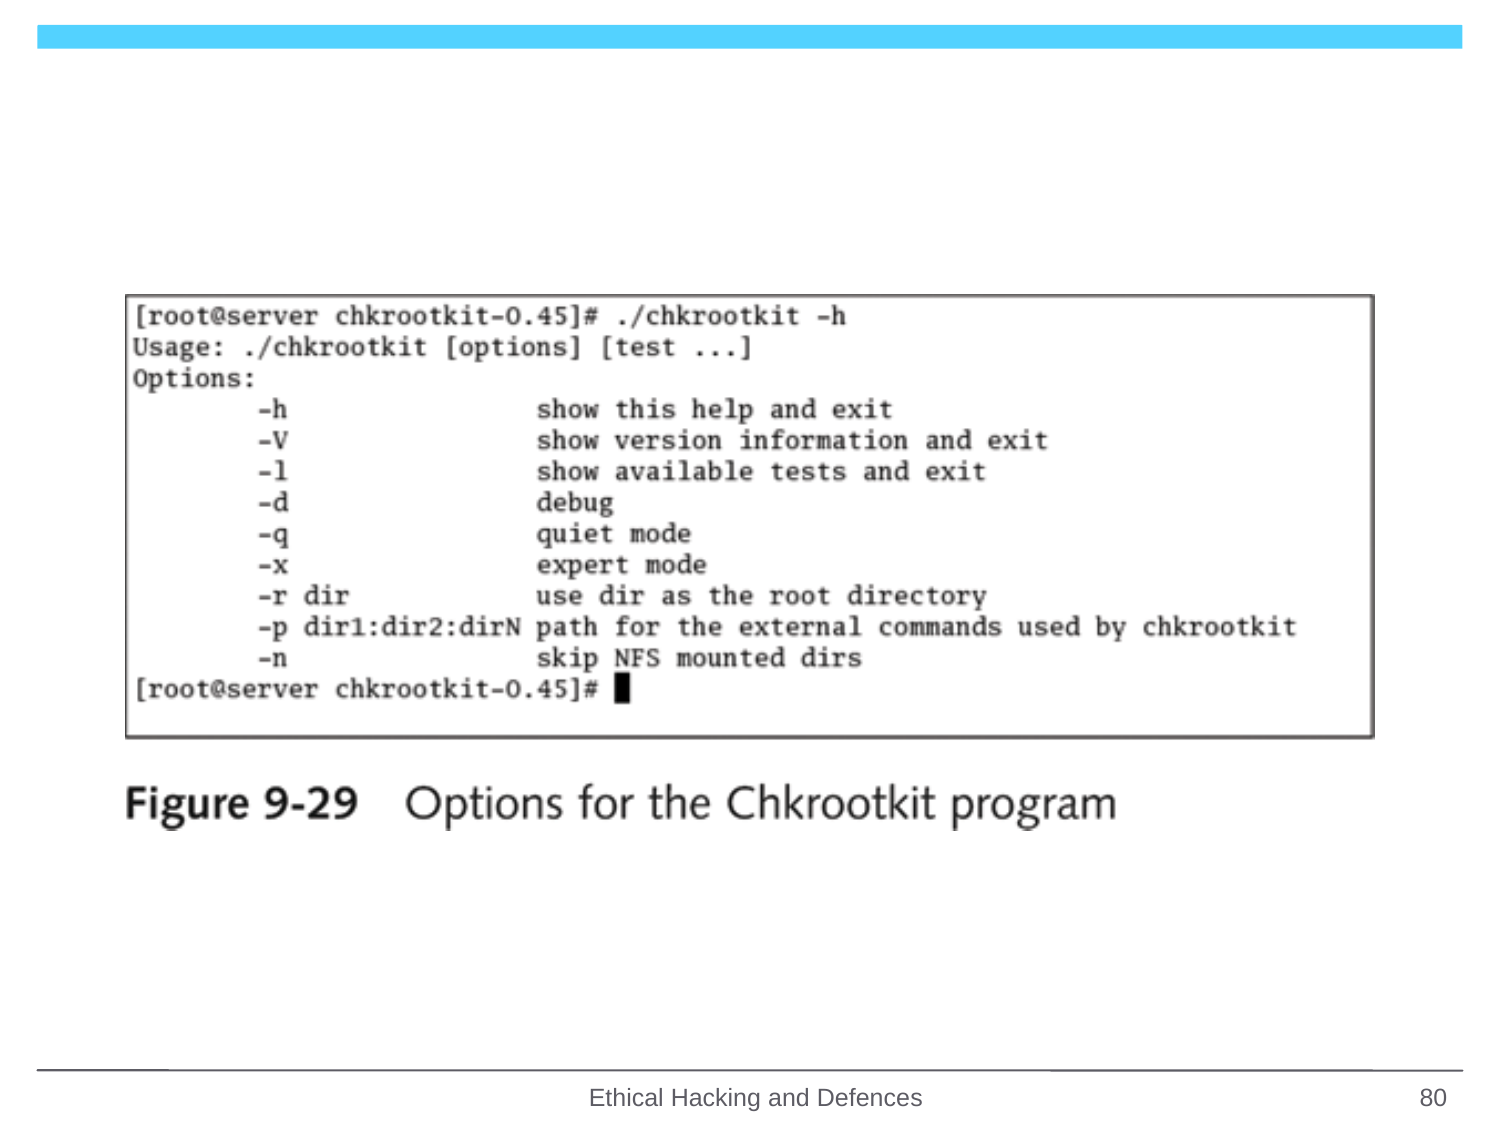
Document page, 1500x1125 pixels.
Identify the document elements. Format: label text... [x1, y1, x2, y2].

picture [124, 293, 1376, 831]
footer Ethical Hacking and Defences [474, 1069, 1038, 1123]
slide_number 80 [1112, 1069, 1463, 1123]
